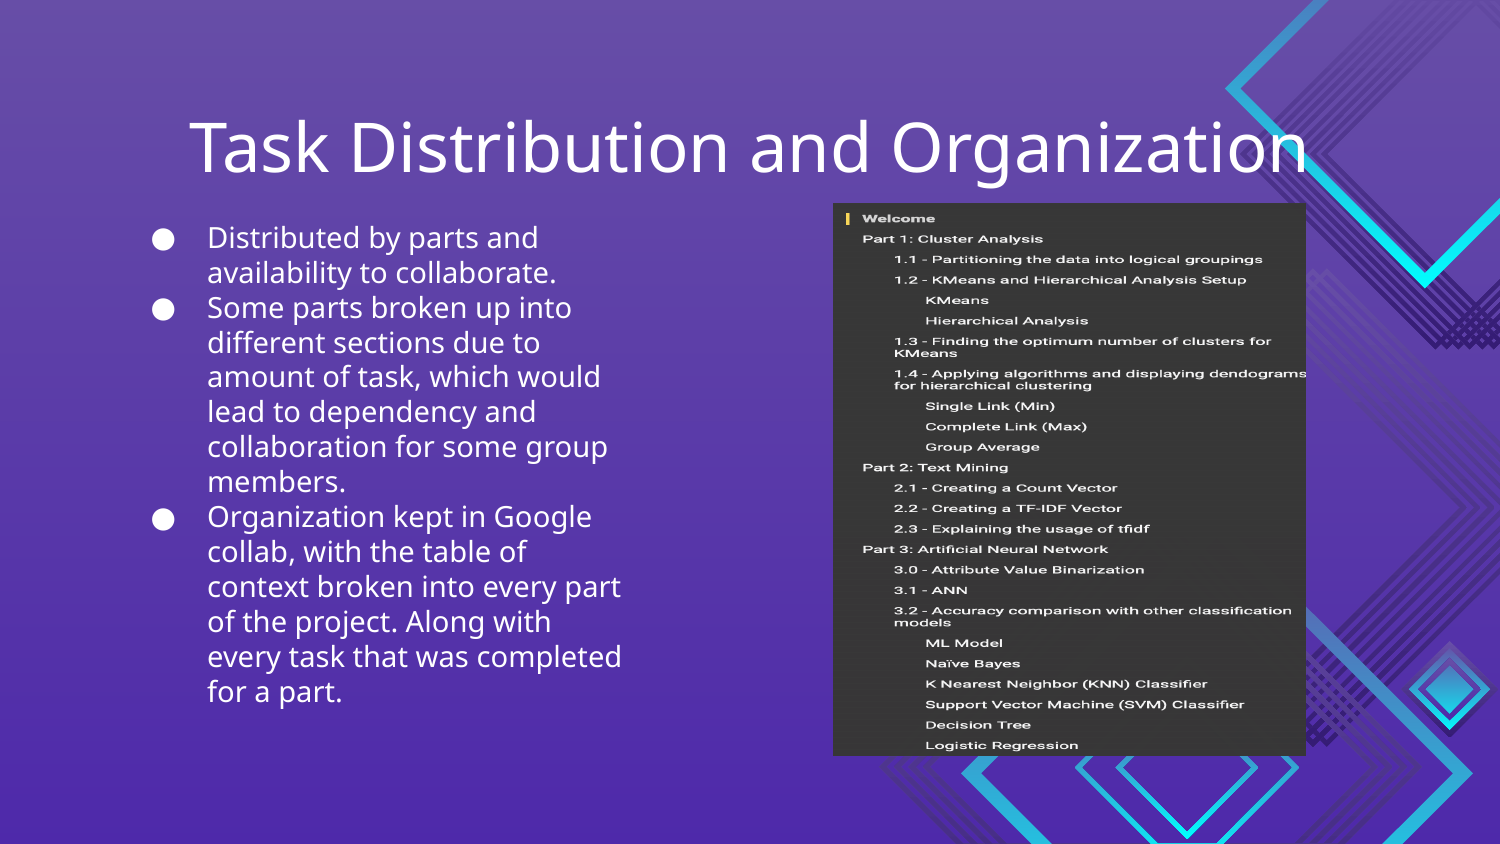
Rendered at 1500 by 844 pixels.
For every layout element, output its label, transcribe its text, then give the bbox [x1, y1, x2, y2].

picture [833, 203, 1306, 757]
list Distributed by parts and availability to collaborate. Some parts broken up into different sections due to amount of task, which would lead to dependency and collaboration for some group members. Organization kept in Google collab, with the table of context broken into every part of the project. Along with every task that was completed for a part. [116, 203, 643, 756]
title Task Distribution and Organization [116, 88, 1383, 282]
